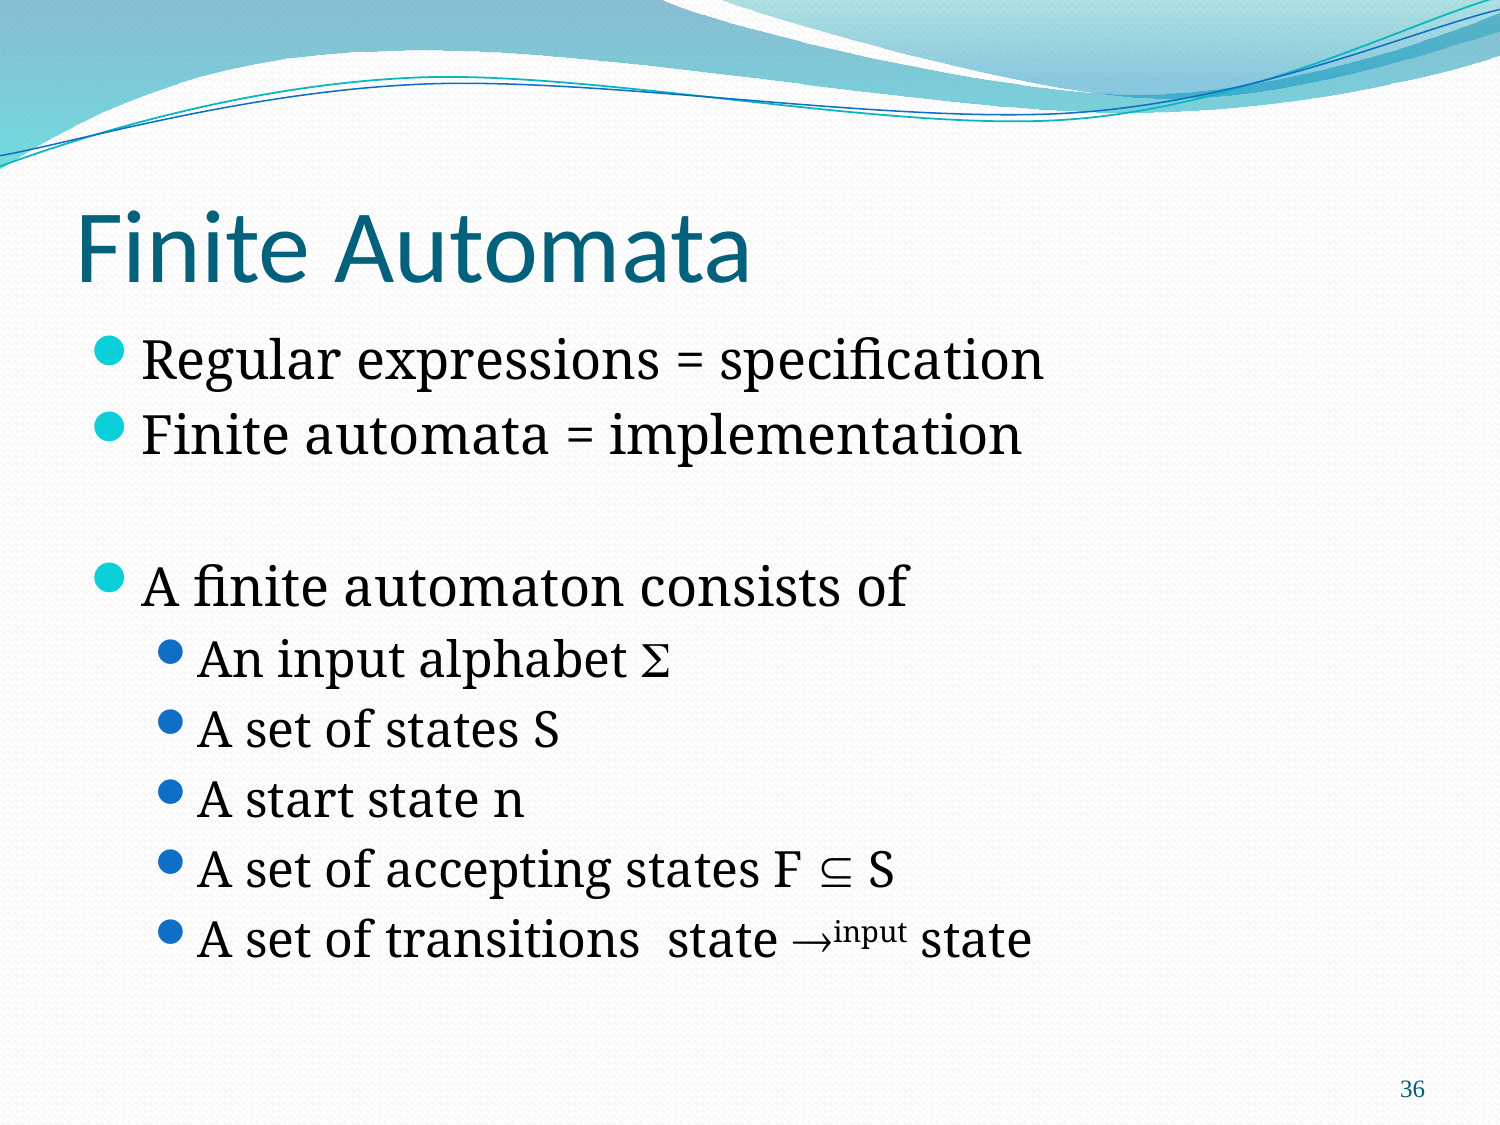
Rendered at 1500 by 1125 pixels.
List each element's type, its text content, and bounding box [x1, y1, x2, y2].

title Finite Automata [74, 115, 1426, 304]
slide_number 36 [1299, 1042, 1425, 1103]
list Regular expressions = specification Finite automata = implementation A finite automaton consists of An input alphabet  A set of states S A start state n A set of accepting states F  S A set of transitions state input state [74, 317, 1426, 1038]
